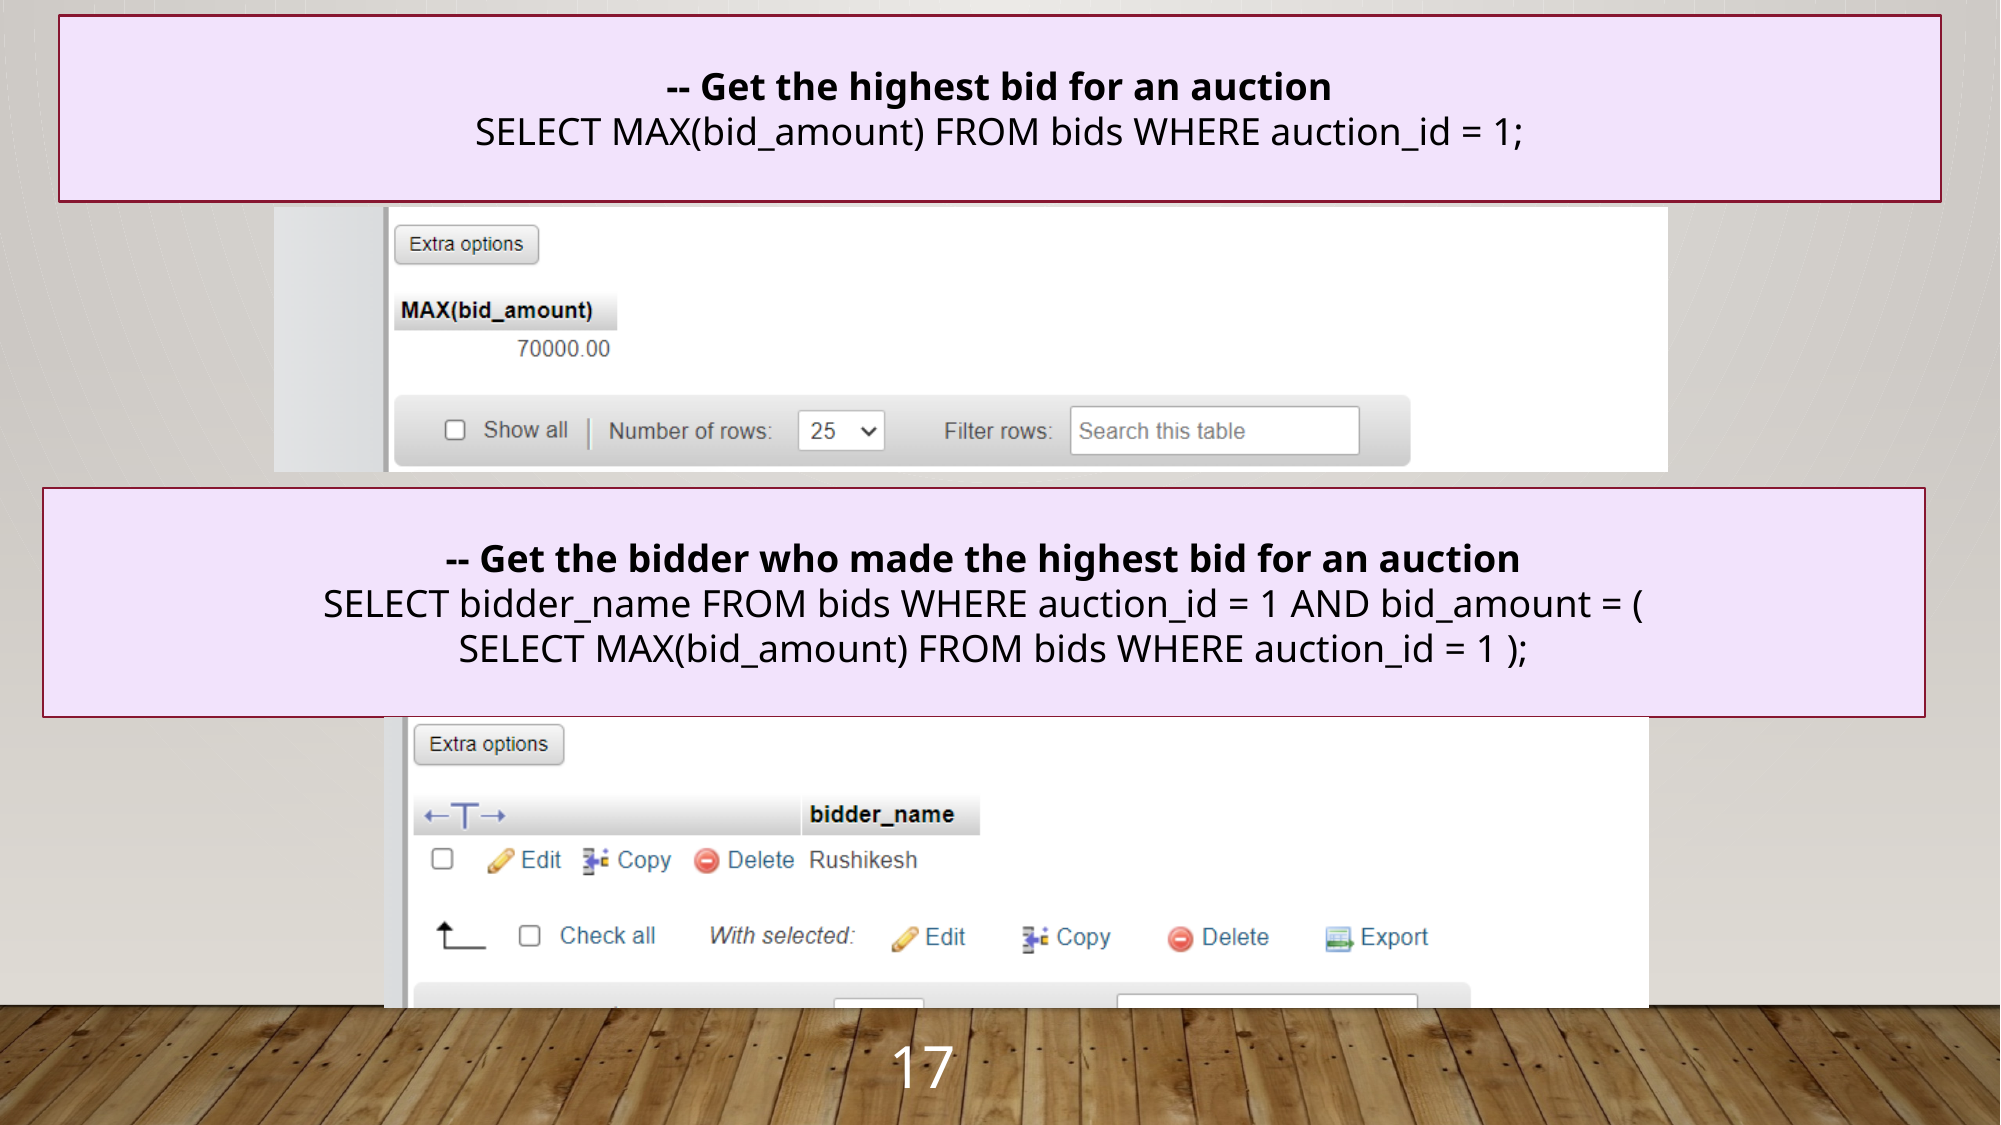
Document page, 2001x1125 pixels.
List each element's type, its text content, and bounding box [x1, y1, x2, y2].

picture [274, 207, 1668, 472]
picture [0, 716, 2000, 1125]
slide_number 17 [837, 1022, 971, 1106]
text_box -- Get the bidder who made the highest bid for an auction SELECT bidder_name FROM bids WHERE auction_id = 1 AND bid_amount = ( SELECT MAX(bid_amount) FROM bids WHERE auction_id = 1 ); [42, 487, 1926, 718]
text_box -- Get the highest bid for an auction SELECT MAX(bid_amount) FROM bids WHERE auction_id = 1; [58, 14, 1942, 203]
